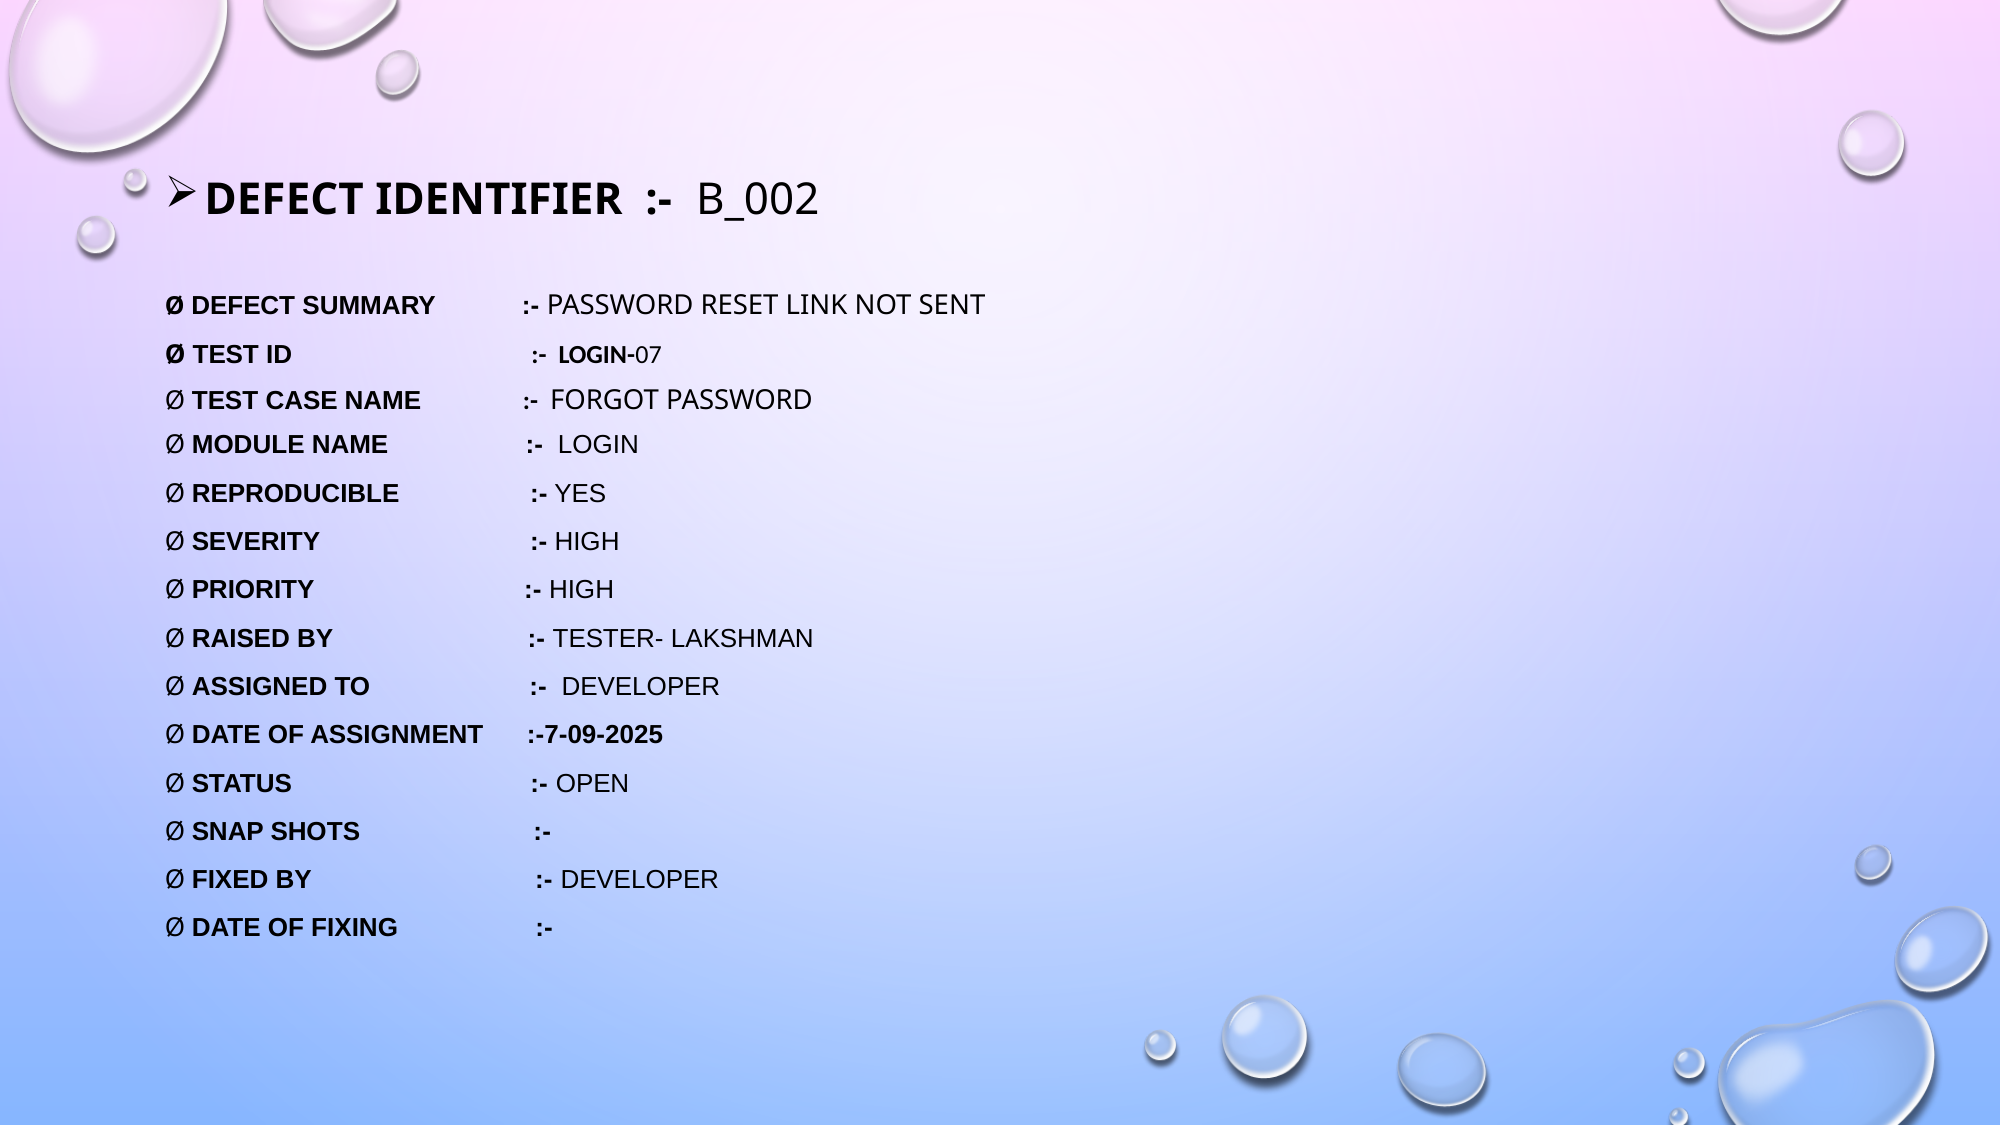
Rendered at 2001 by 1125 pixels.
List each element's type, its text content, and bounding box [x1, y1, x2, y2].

picture [0, 0, 2000, 1125]
list Defect identifier :- B_002 Ø Defect summary :- Password reset link not sent Ø Test Id :- login-07 Ø Test case name :- Forgot Password Ø Module name :- login Ø Reproducible :- yes Ø Severity :- high Ø Priority :- high Ø Raised by :- tester- lakshman Ø Assigned to :- developer Ø Date of assignment :-7-09-2025 Ø Status :- open Ø Snap shots :- Ø Fixed by :- developer Ø Date of fixing :- [149, 159, 1850, 950]
